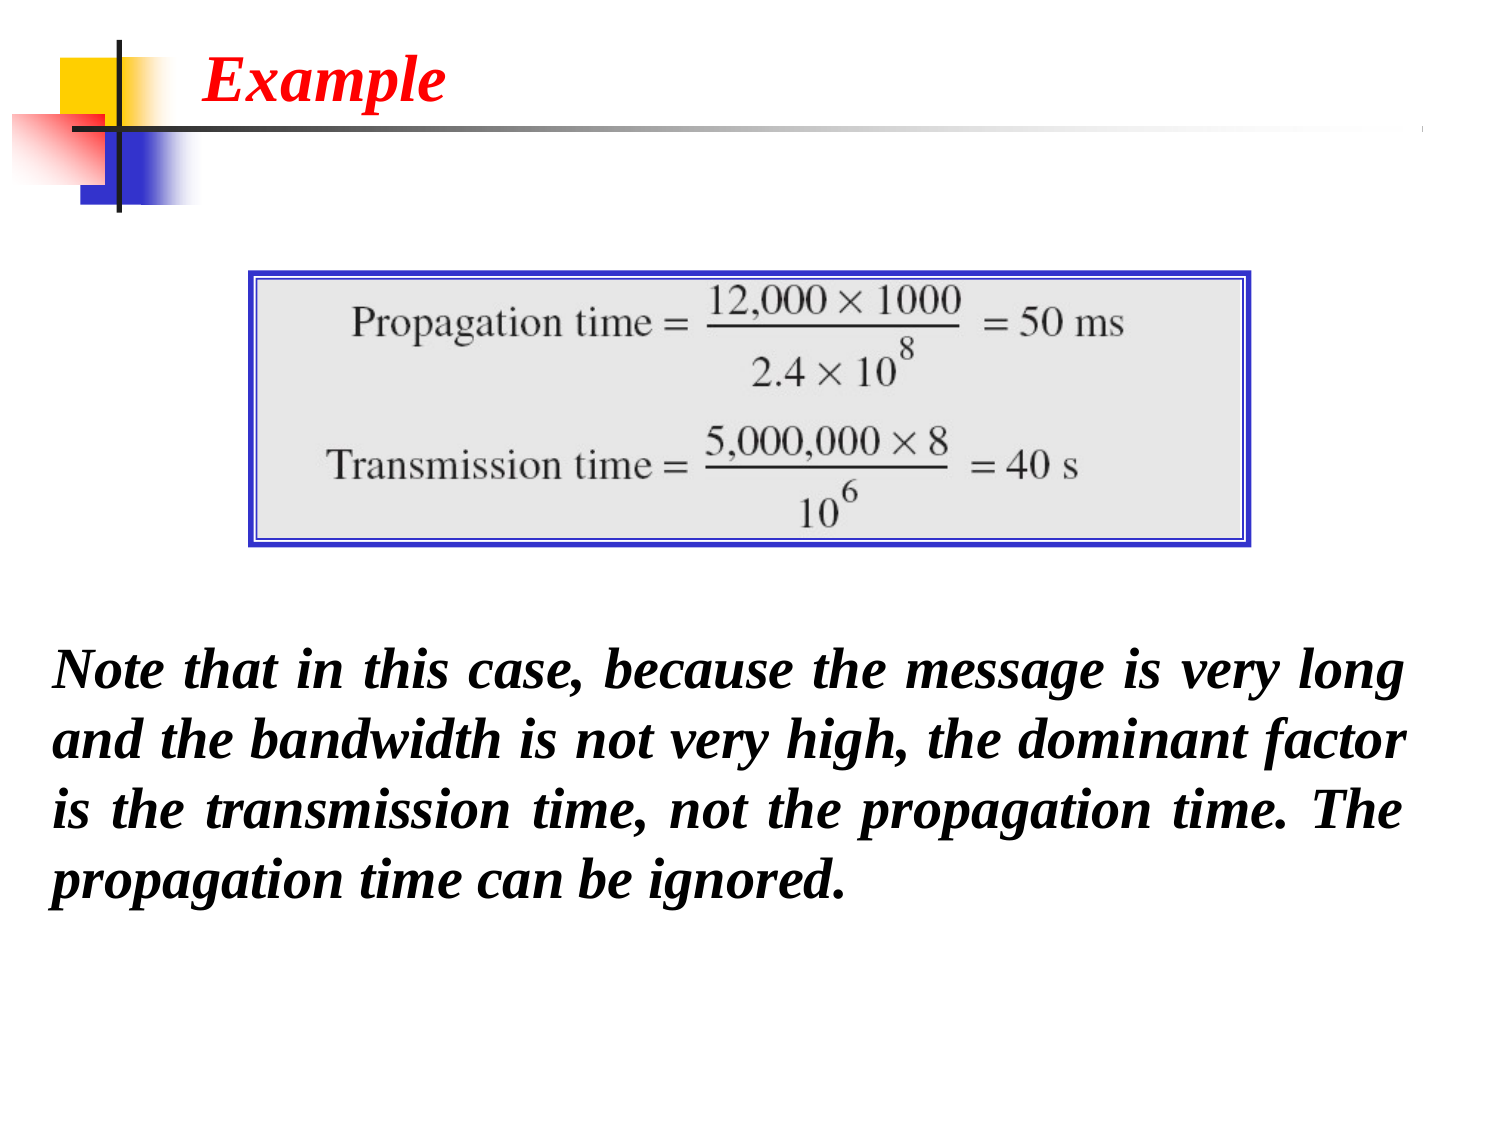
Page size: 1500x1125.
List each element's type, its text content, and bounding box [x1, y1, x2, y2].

title Example [200, 33, 450, 224]
picture [12, 57, 200, 205]
text_box Note that in this case, because the message is very long and the bandwidth is not very high, the dominant factor is the transmission time, not the propagation time. The propagation time can be ignored. [50, 628, 1425, 911]
picture [450, 126, 1423, 132]
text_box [247, 270, 1252, 548]
